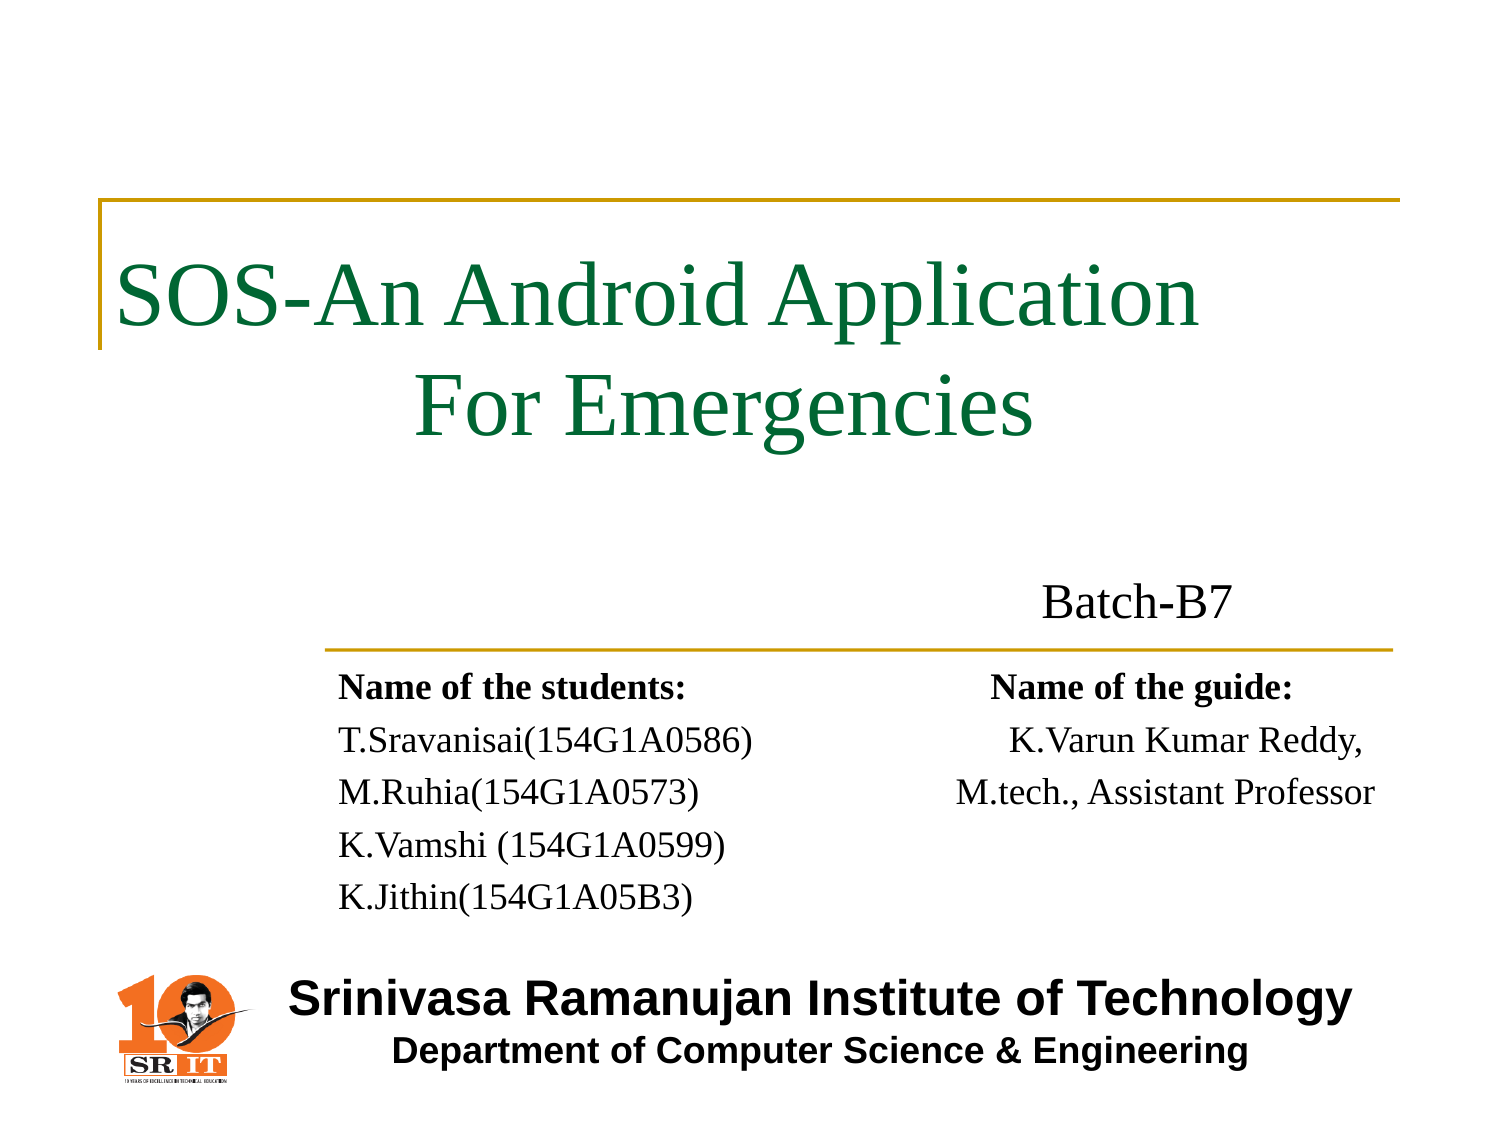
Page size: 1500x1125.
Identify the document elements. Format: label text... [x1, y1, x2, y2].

text_box Batch-B7 [1012, 561, 1413, 648]
subtitle Name of the students: Name of the guide: T.Sravanisai(154G1A0586) K.Varun Kumar Reddy, M.Ruhia(154G1A0573) M.tech., Assistant Professor K.Vamshi (154G1A0599) K.Jithin(154G1A05B3) [322, 654, 1463, 993]
picture [99, 963, 258, 1098]
text_box Srinivasa Ramanujan Institute of Technology Department of Computer Science & Engineering [239, 958, 1403, 1125]
title SOS-An Android Application For Emergencies [99, 225, 1351, 504]
